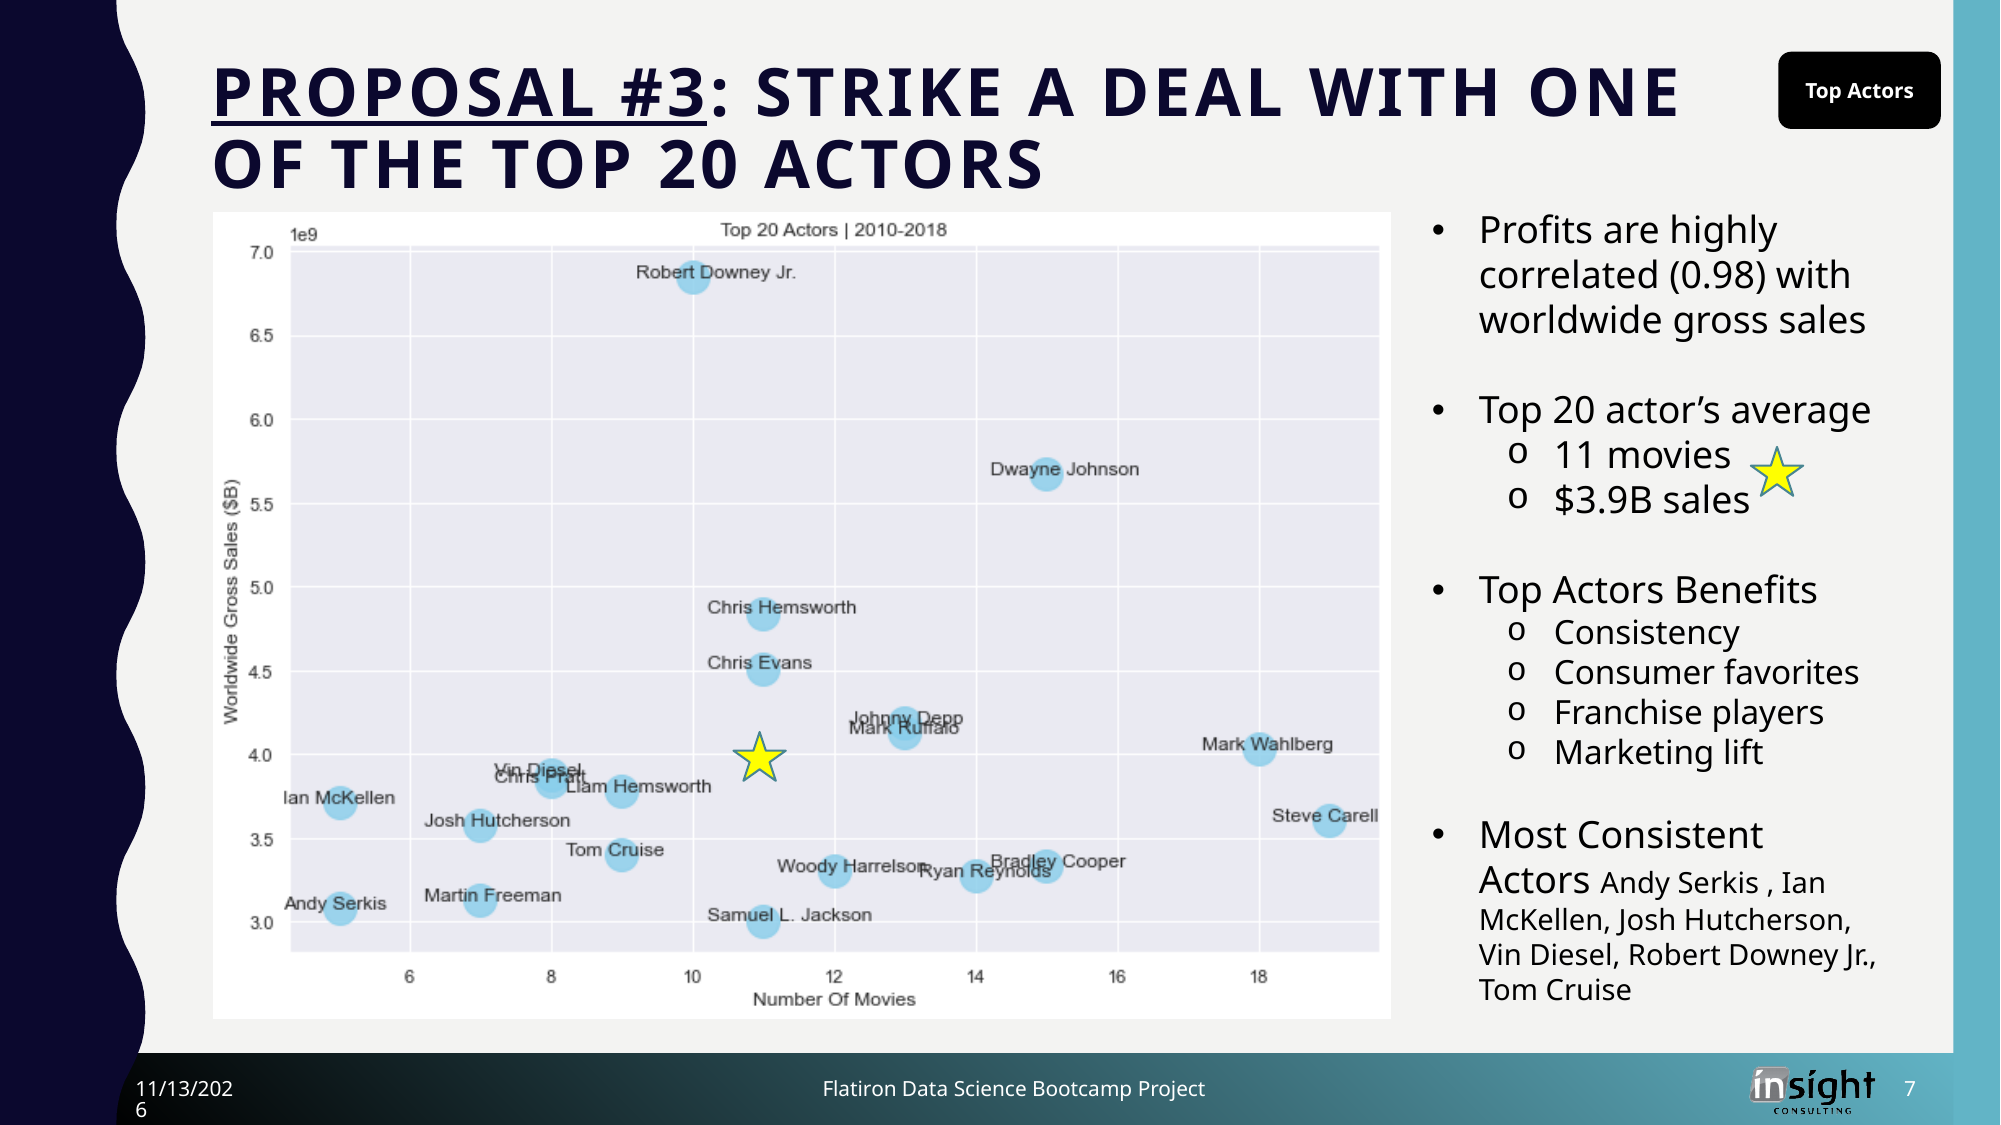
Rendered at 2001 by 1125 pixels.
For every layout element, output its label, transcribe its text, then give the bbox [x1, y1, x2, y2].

picture [1747, 1064, 1877, 1116]
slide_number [120, 1068, 260, 1125]
text_box Profits are highly correlated (0.98) with worldwide gross sales Top 20 actor’s average 11 movies $3.9B sales Top Actors Benefits Consistency Consumer favorites Franchise players Marketing lift Most Consistent Actors Andy Serkis , Ian McKellen, Josh Hutcherson, Vin Diesel, Robert Downey Jr., Tom Cruise [1417, 199, 1900, 1054]
text_box Top Actors [1777, 50, 1942, 130]
footer Flatiron Data Science Bootcamp Project [679, 1068, 1355, 1125]
title Proposal #3: Strike a deal with one of the Top 20 actors [196, 51, 1755, 236]
text_box [1749, 445, 1805, 497]
slide_number 7 [1889, 1068, 1948, 1125]
picture [213, 212, 1391, 1020]
